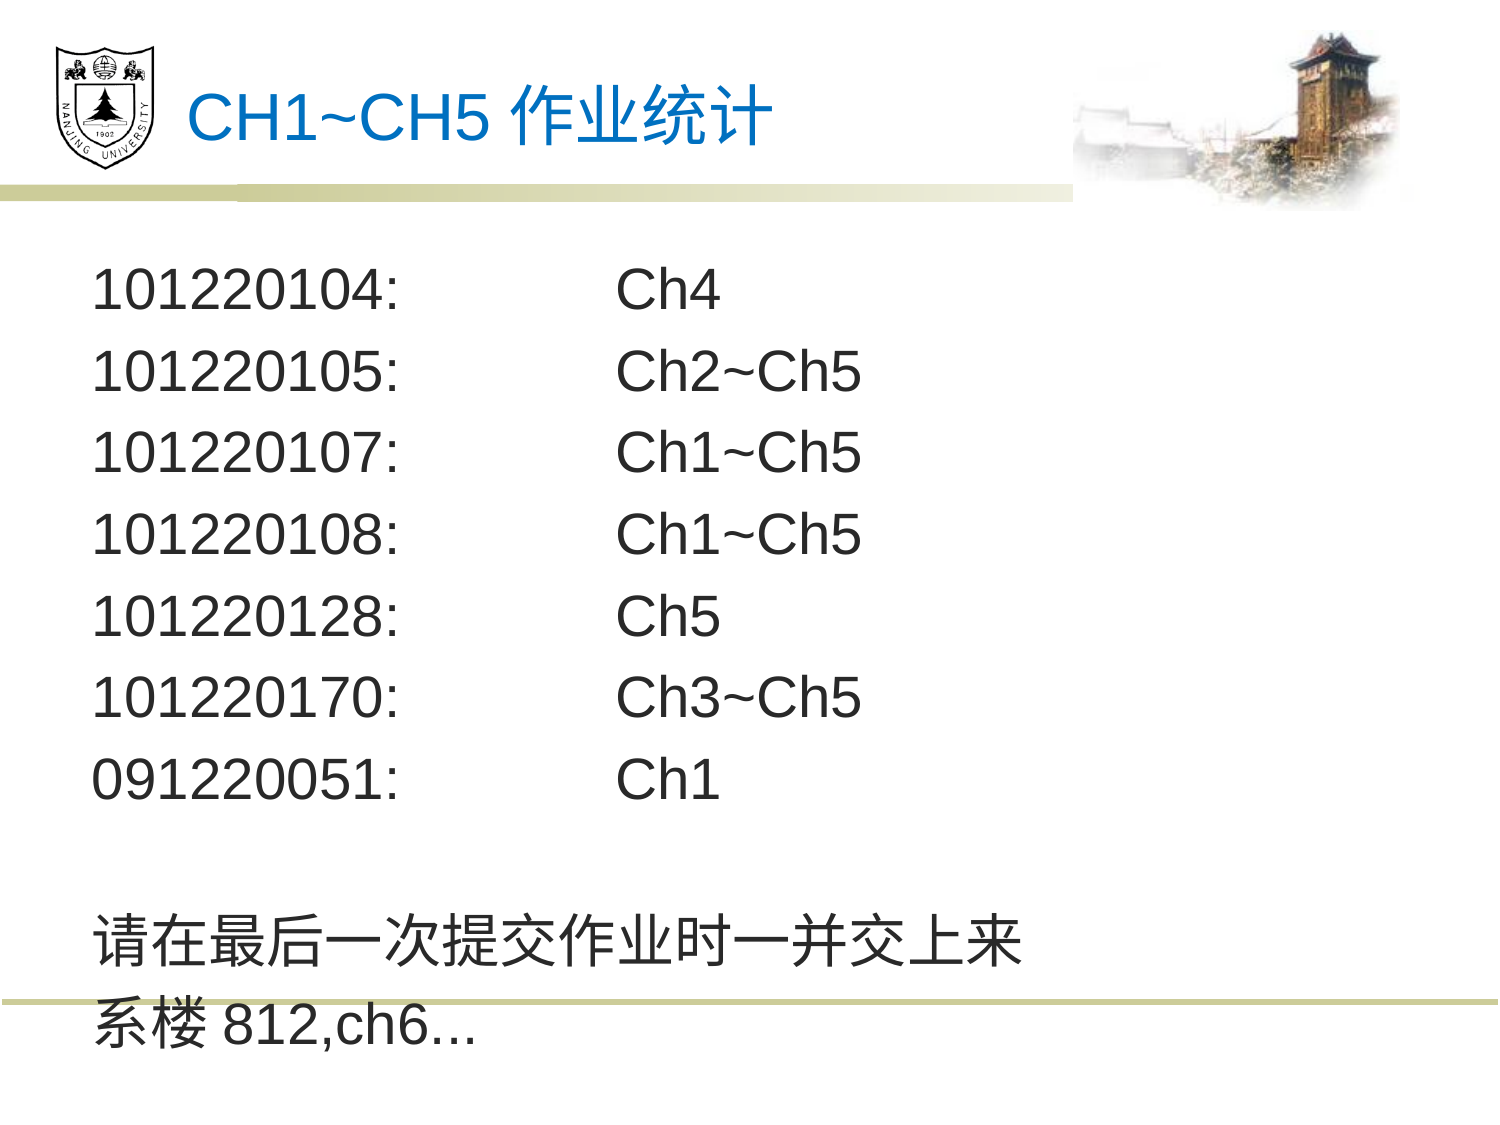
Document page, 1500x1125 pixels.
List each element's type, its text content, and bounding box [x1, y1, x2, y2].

list 101220104: Ch4 101220105: Ch2~Ch5 101220107: Ch1~Ch5 101220108: Ch1~Ch5 101220128: Ch5 101220170: Ch3~Ch5 091220051: Ch1 请在最后一次提交作业时一并交上来 系楼812,ch6... [76, 243, 1413, 1055]
picture [1073, 30, 1400, 211]
picture [50, 42, 160, 173]
picture [1413, 999, 1498, 1005]
title CH1~CH5作业统计 [171, 66, 1093, 161]
picture [2, 999, 76, 1005]
